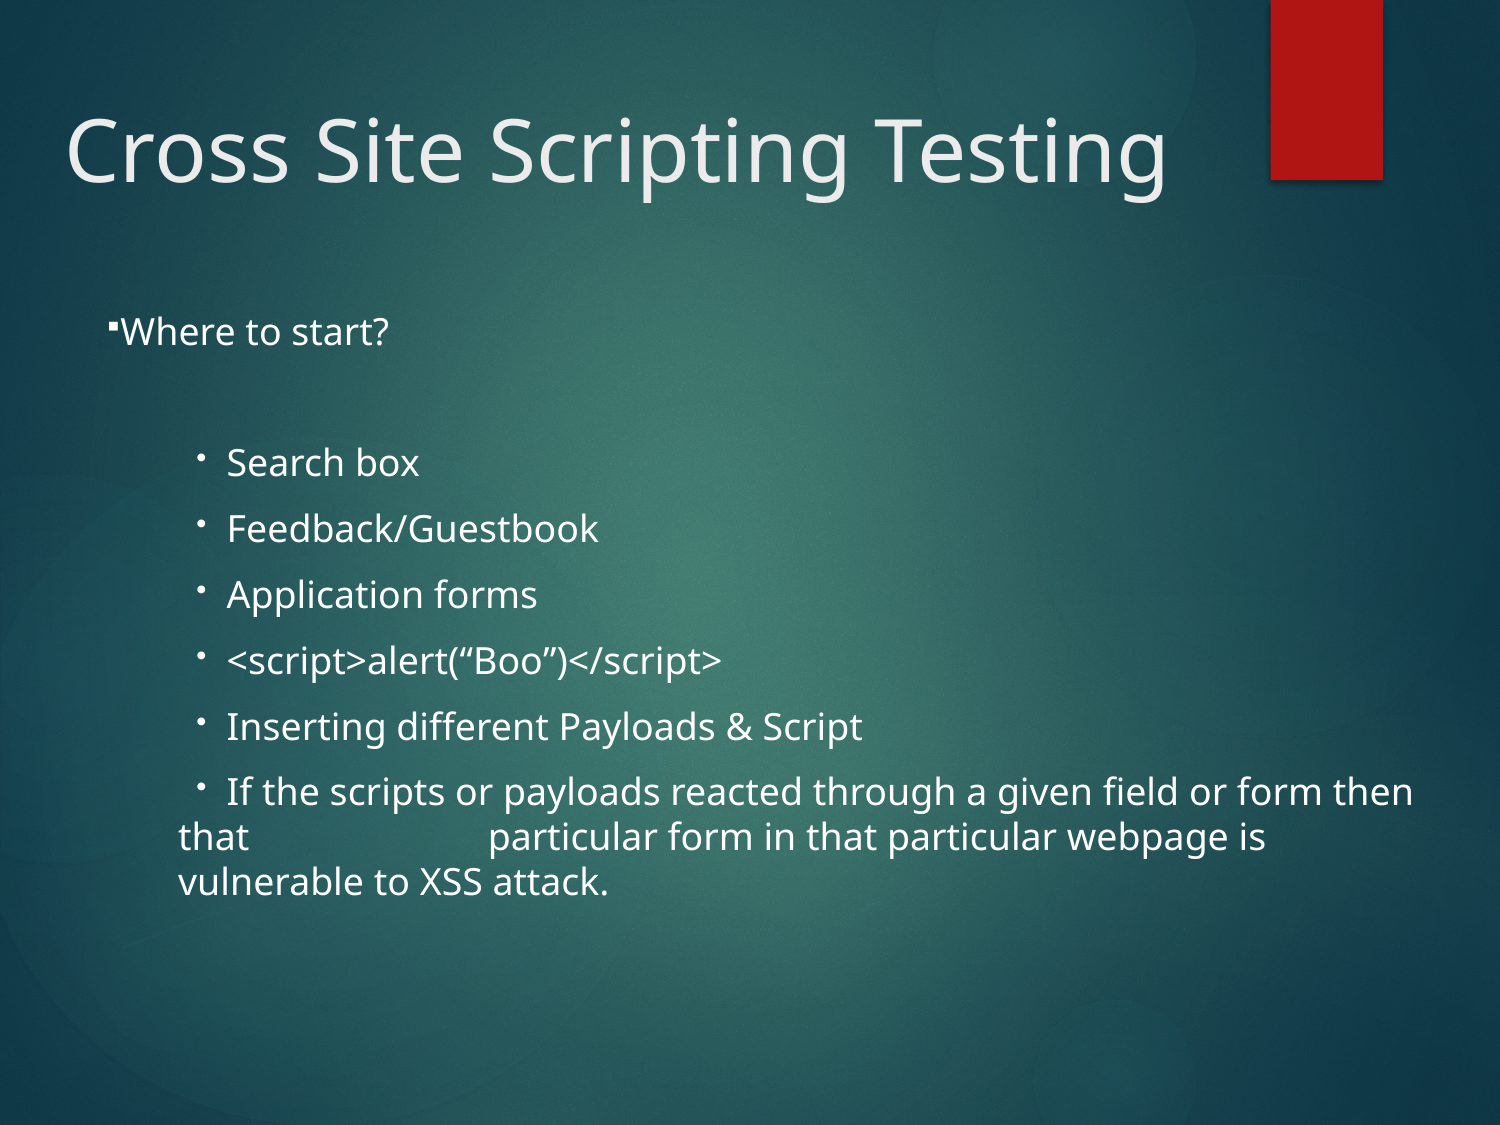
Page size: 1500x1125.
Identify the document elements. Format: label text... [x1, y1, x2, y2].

list Where to start? Search box Feedback/Guestbook Application forms <script>alert(“Boo”)</script> Inserting different Payloads & Script If the scripts or payloads reacted through a given field or form then that particular form in that particular webpage is vulnerable to XSS attack. [87, 299, 1457, 1025]
title Cross Site Scripting Testing [0, 87, 1488, 275]
